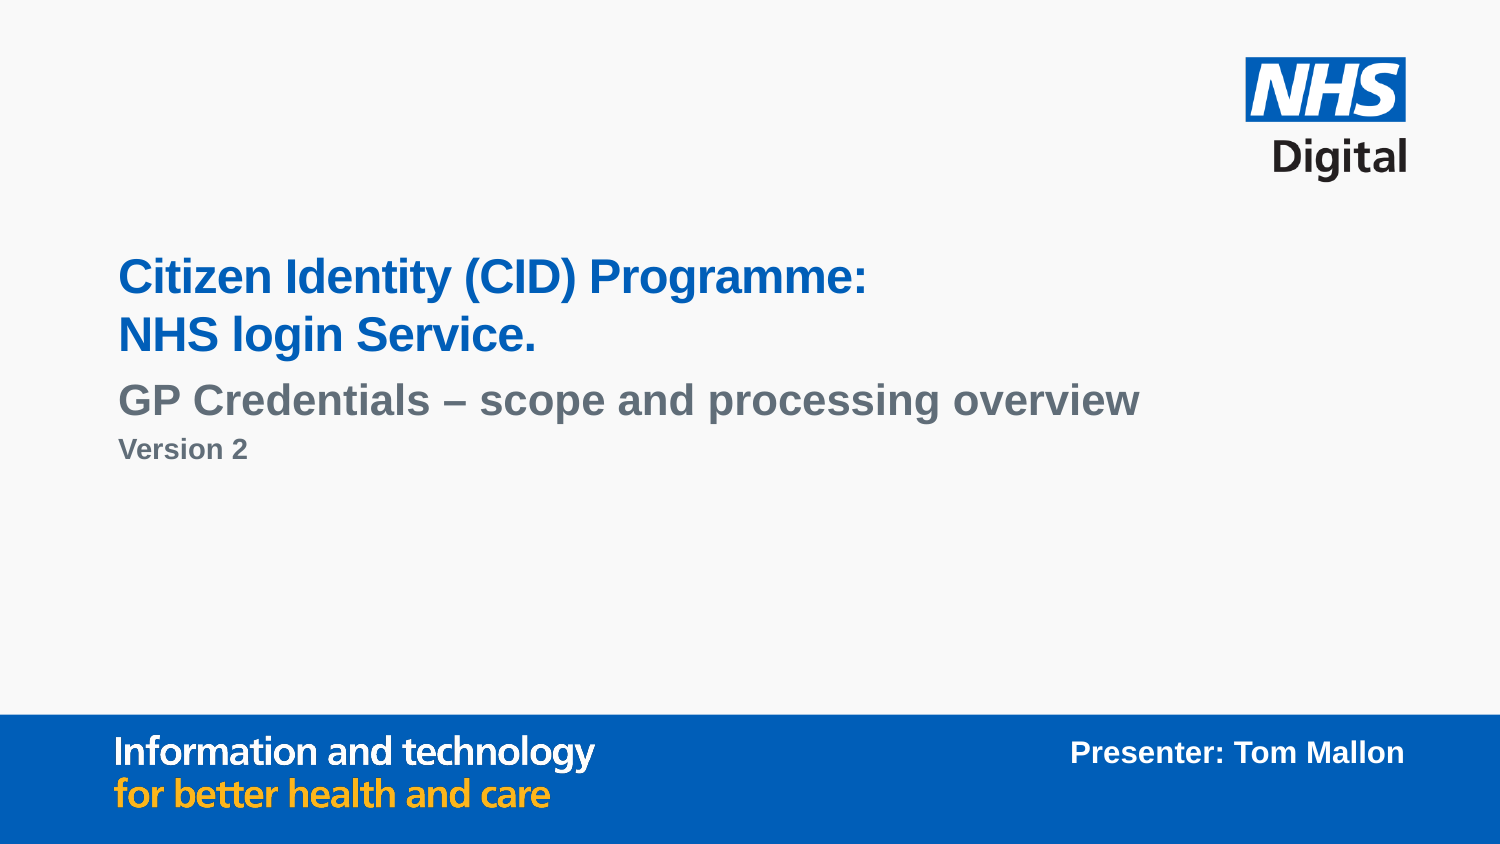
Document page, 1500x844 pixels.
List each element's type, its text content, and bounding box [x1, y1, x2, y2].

picture [106, 726, 603, 823]
picture [1226, 41, 1424, 198]
list GP Credentials – scope and processing overview Version 2 [118, 372, 1211, 611]
list Presenter: Tom Mallon [1057, 732, 1406, 815]
list Citizen Identity (CID) Programme: NHS login Service. [118, 244, 1211, 363]
